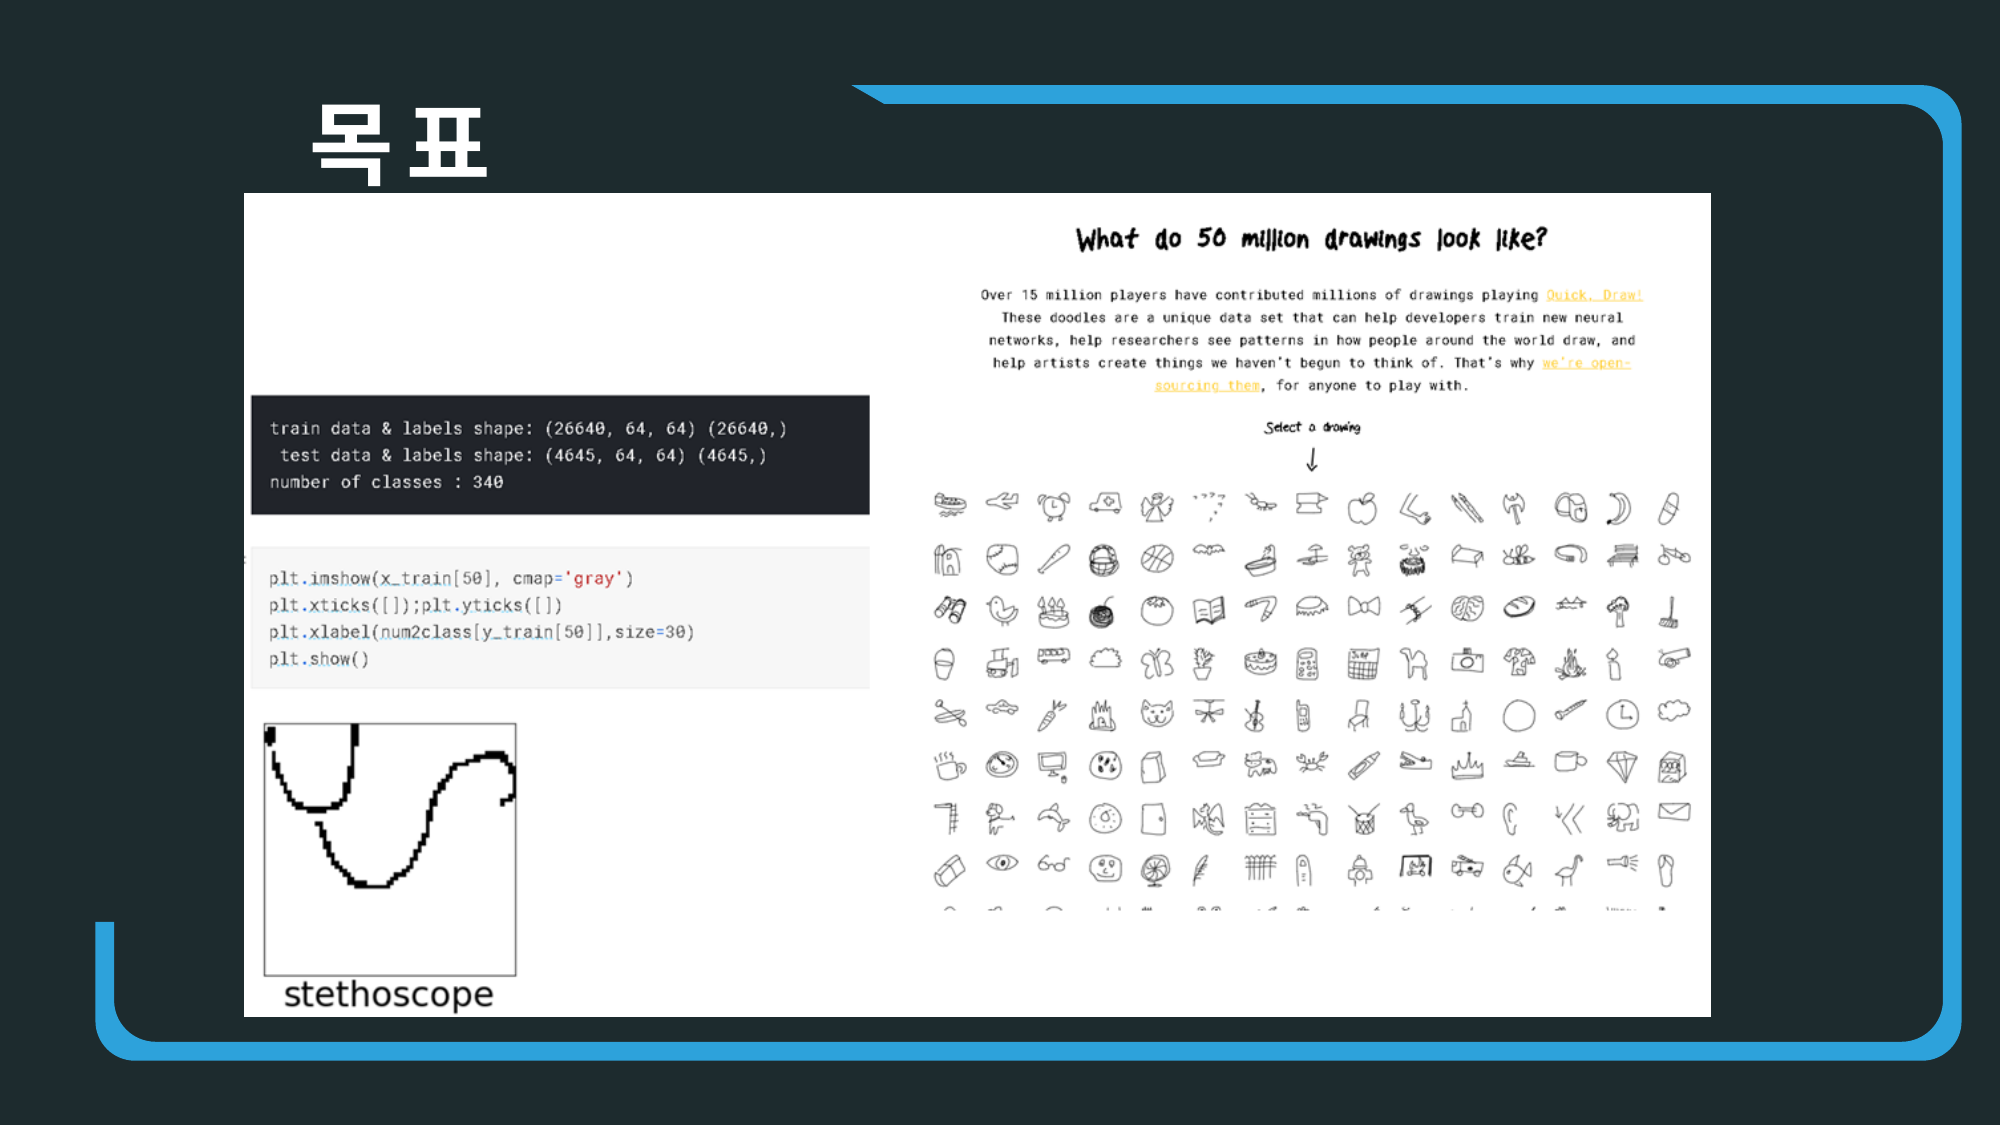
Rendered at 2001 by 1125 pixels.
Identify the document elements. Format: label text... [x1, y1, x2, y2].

text_box [94, 84, 1963, 1062]
picture [244, 193, 1711, 1017]
text_box 목표 [84, 24, 716, 205]
